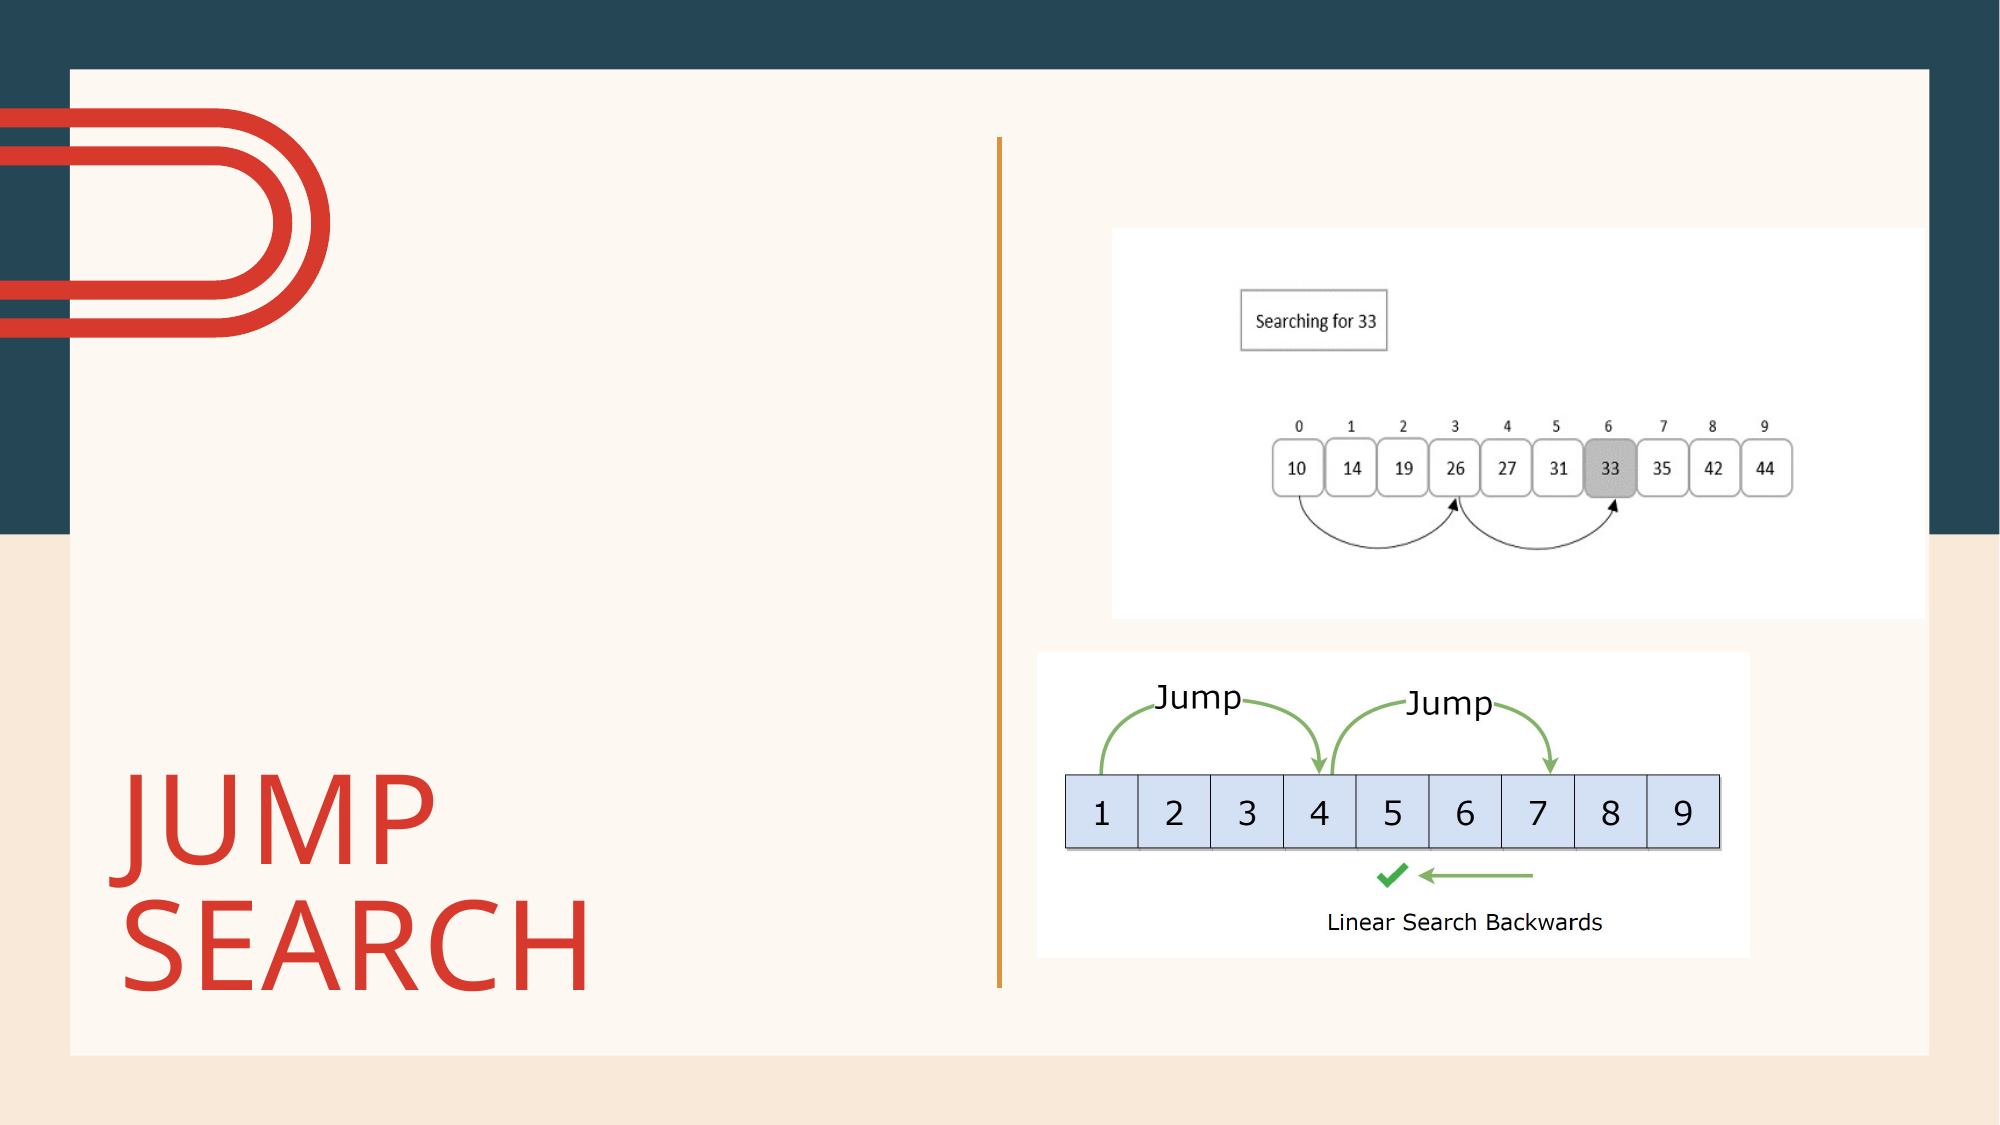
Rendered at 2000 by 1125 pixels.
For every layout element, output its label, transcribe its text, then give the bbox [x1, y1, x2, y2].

title Jump search [99, 423, 863, 1025]
picture [1036, 651, 1750, 959]
picture [1111, 228, 1925, 619]
